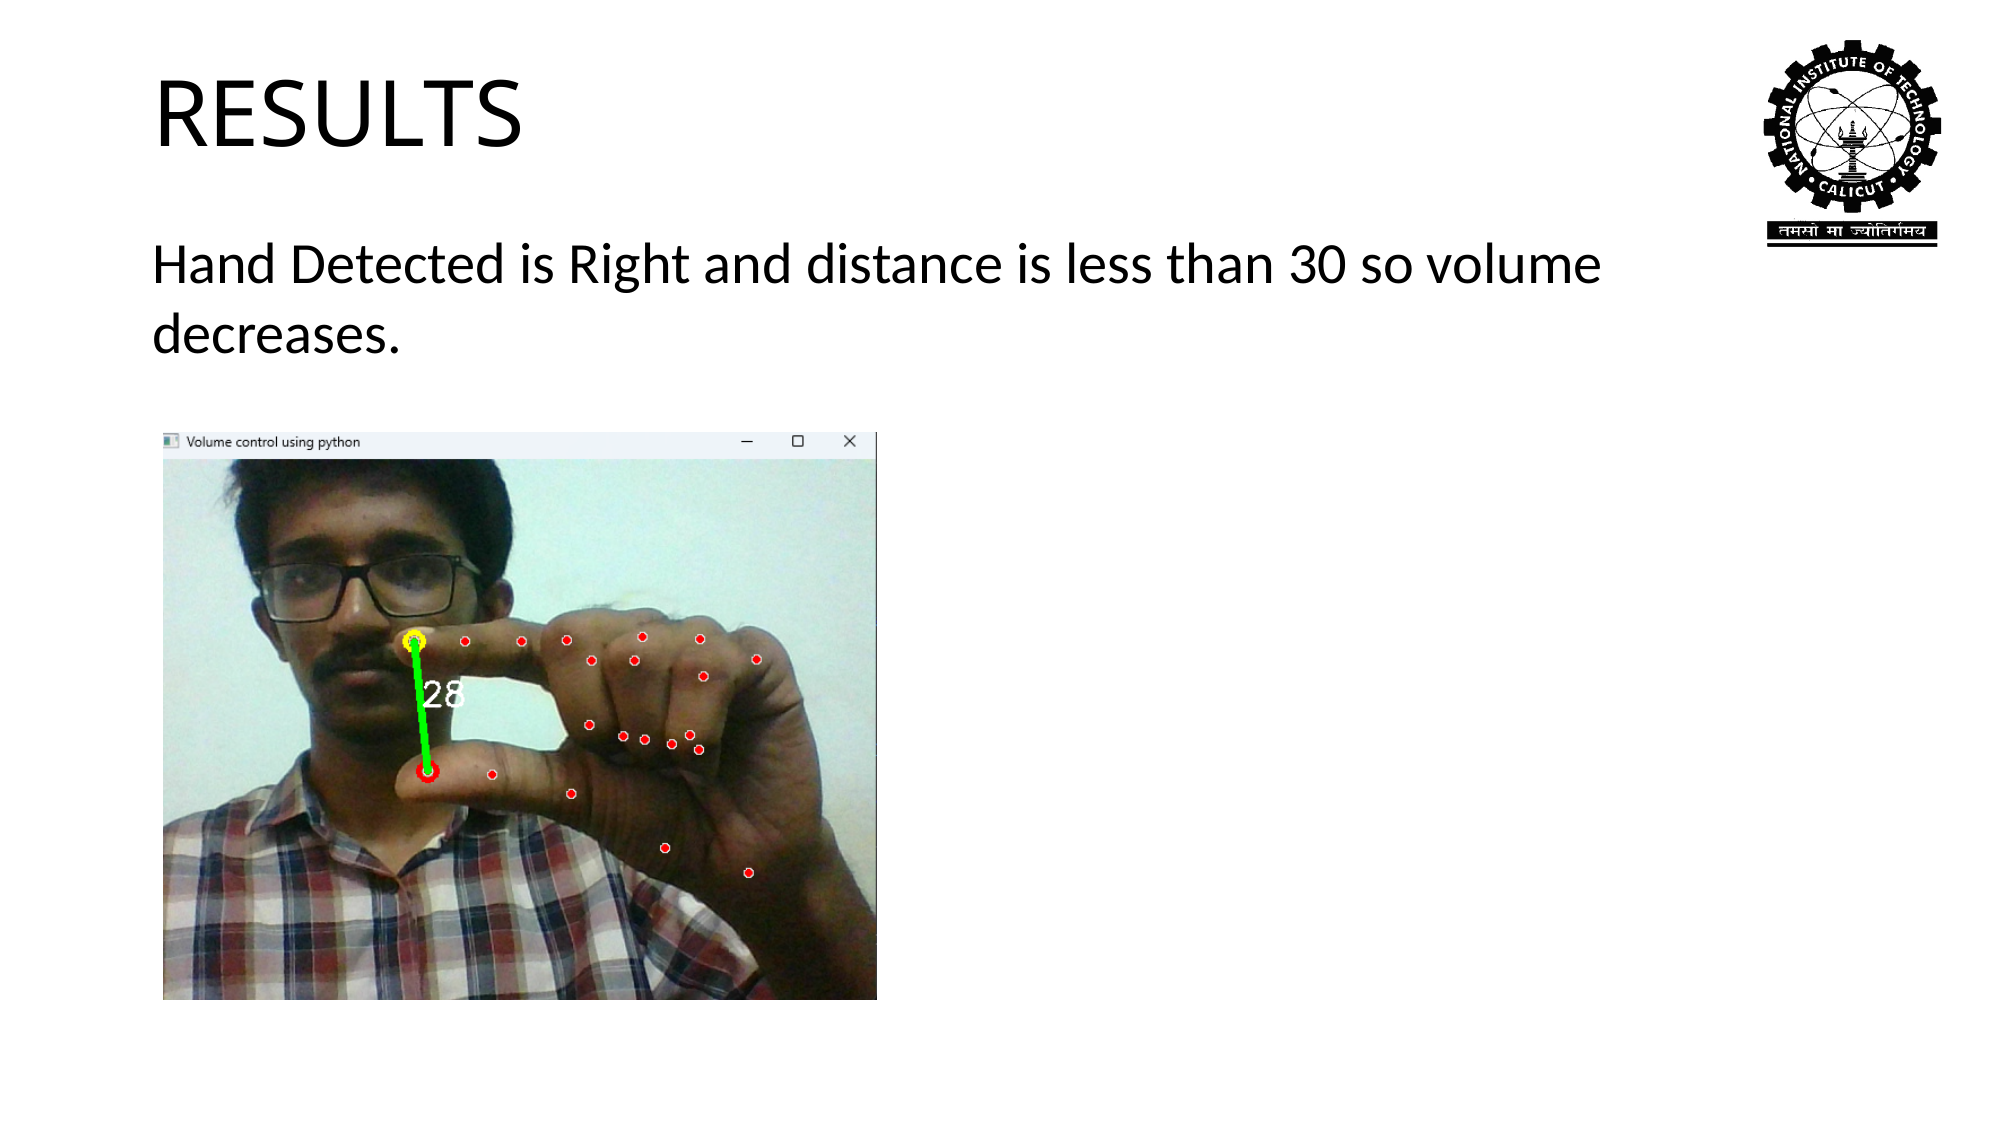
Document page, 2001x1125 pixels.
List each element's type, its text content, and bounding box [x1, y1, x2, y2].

text_box RESULTS [137, 59, 1749, 181]
picture [163, 432, 877, 1000]
text_box Hand Detected is Right and distance is less than 30 so volume decreases. [137, 217, 1666, 373]
picture [1749, 22, 1954, 262]
